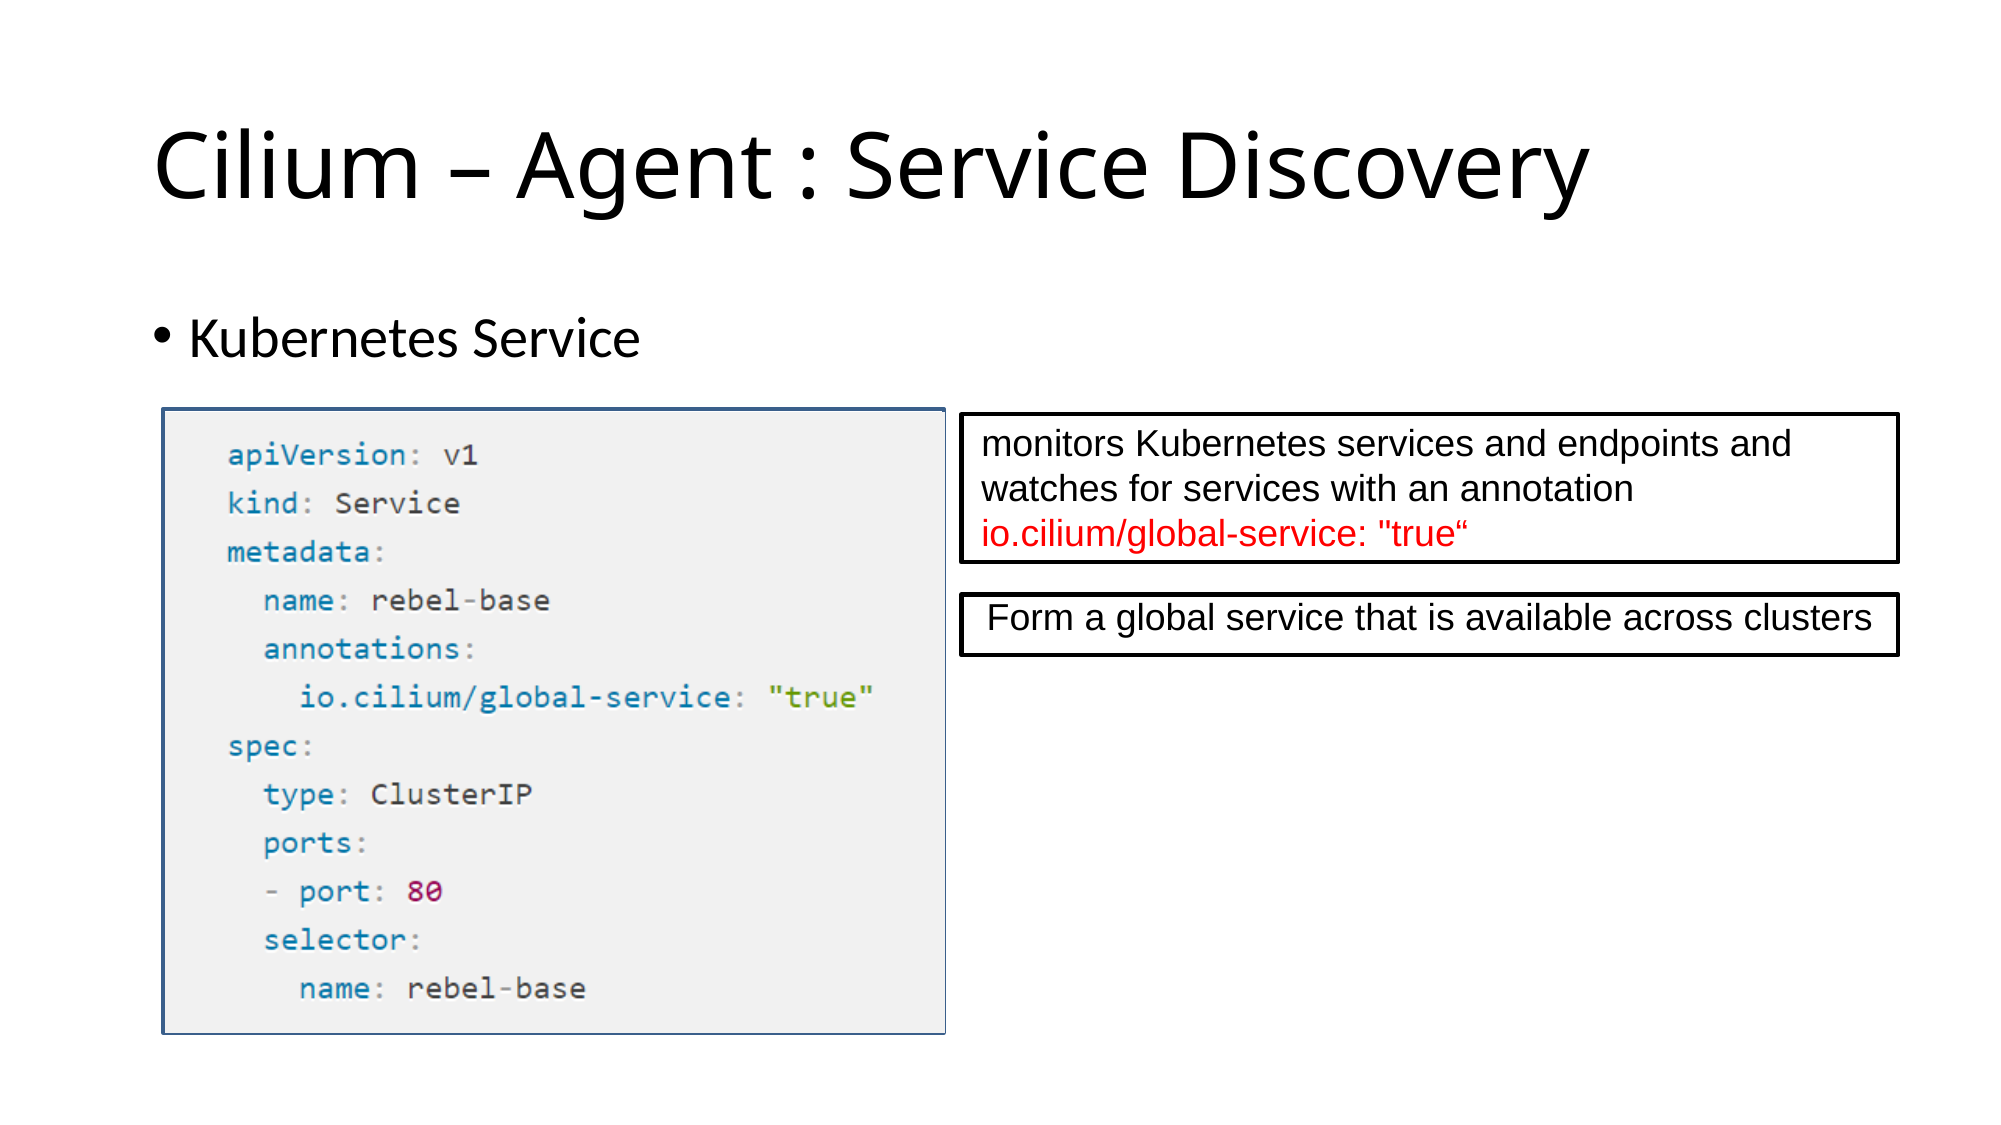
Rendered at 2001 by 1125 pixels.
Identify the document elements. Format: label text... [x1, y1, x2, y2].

text_box Kubernetes Service [137, 299, 1863, 390]
text_box Cilium – Agent : Service Discovery [137, 59, 1863, 278]
text_box [959, 592, 1900, 657]
text_box [959, 412, 1900, 564]
text_box Form a global service that is available across clusters [971, 585, 1888, 592]
picture [164, 411, 945, 1033]
text_box [161, 407, 946, 413]
